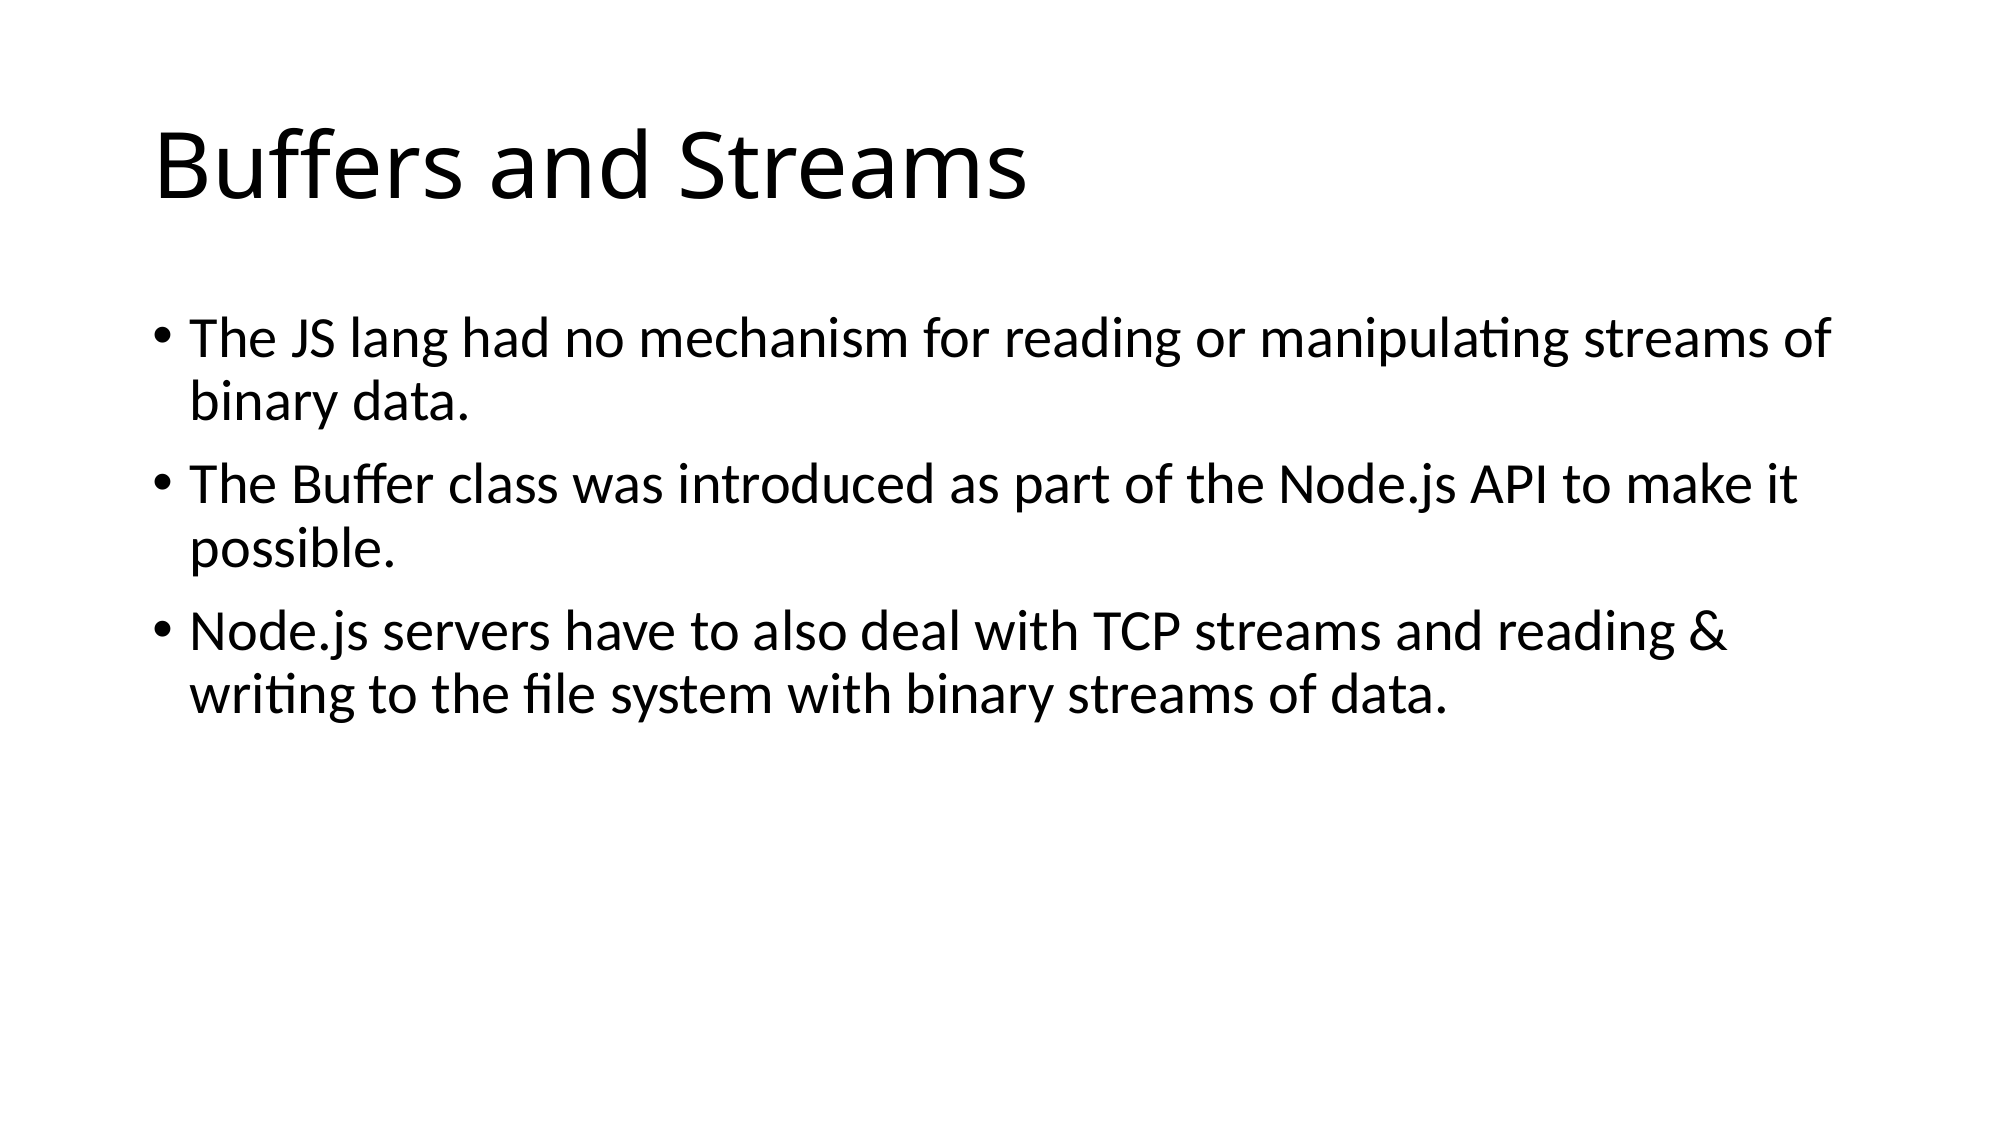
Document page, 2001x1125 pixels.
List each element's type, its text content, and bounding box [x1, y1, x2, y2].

list The JS lang had no mechanism for reading or manipulating streams of binary data. The Buffer class was introduced as part of the Node.js API to make it possible. Node.js servers have to also deal with TCP streams and reading & writing to the file system with binary streams of data. [137, 299, 1863, 1014]
title Buffers and Streams [137, 59, 1863, 278]
